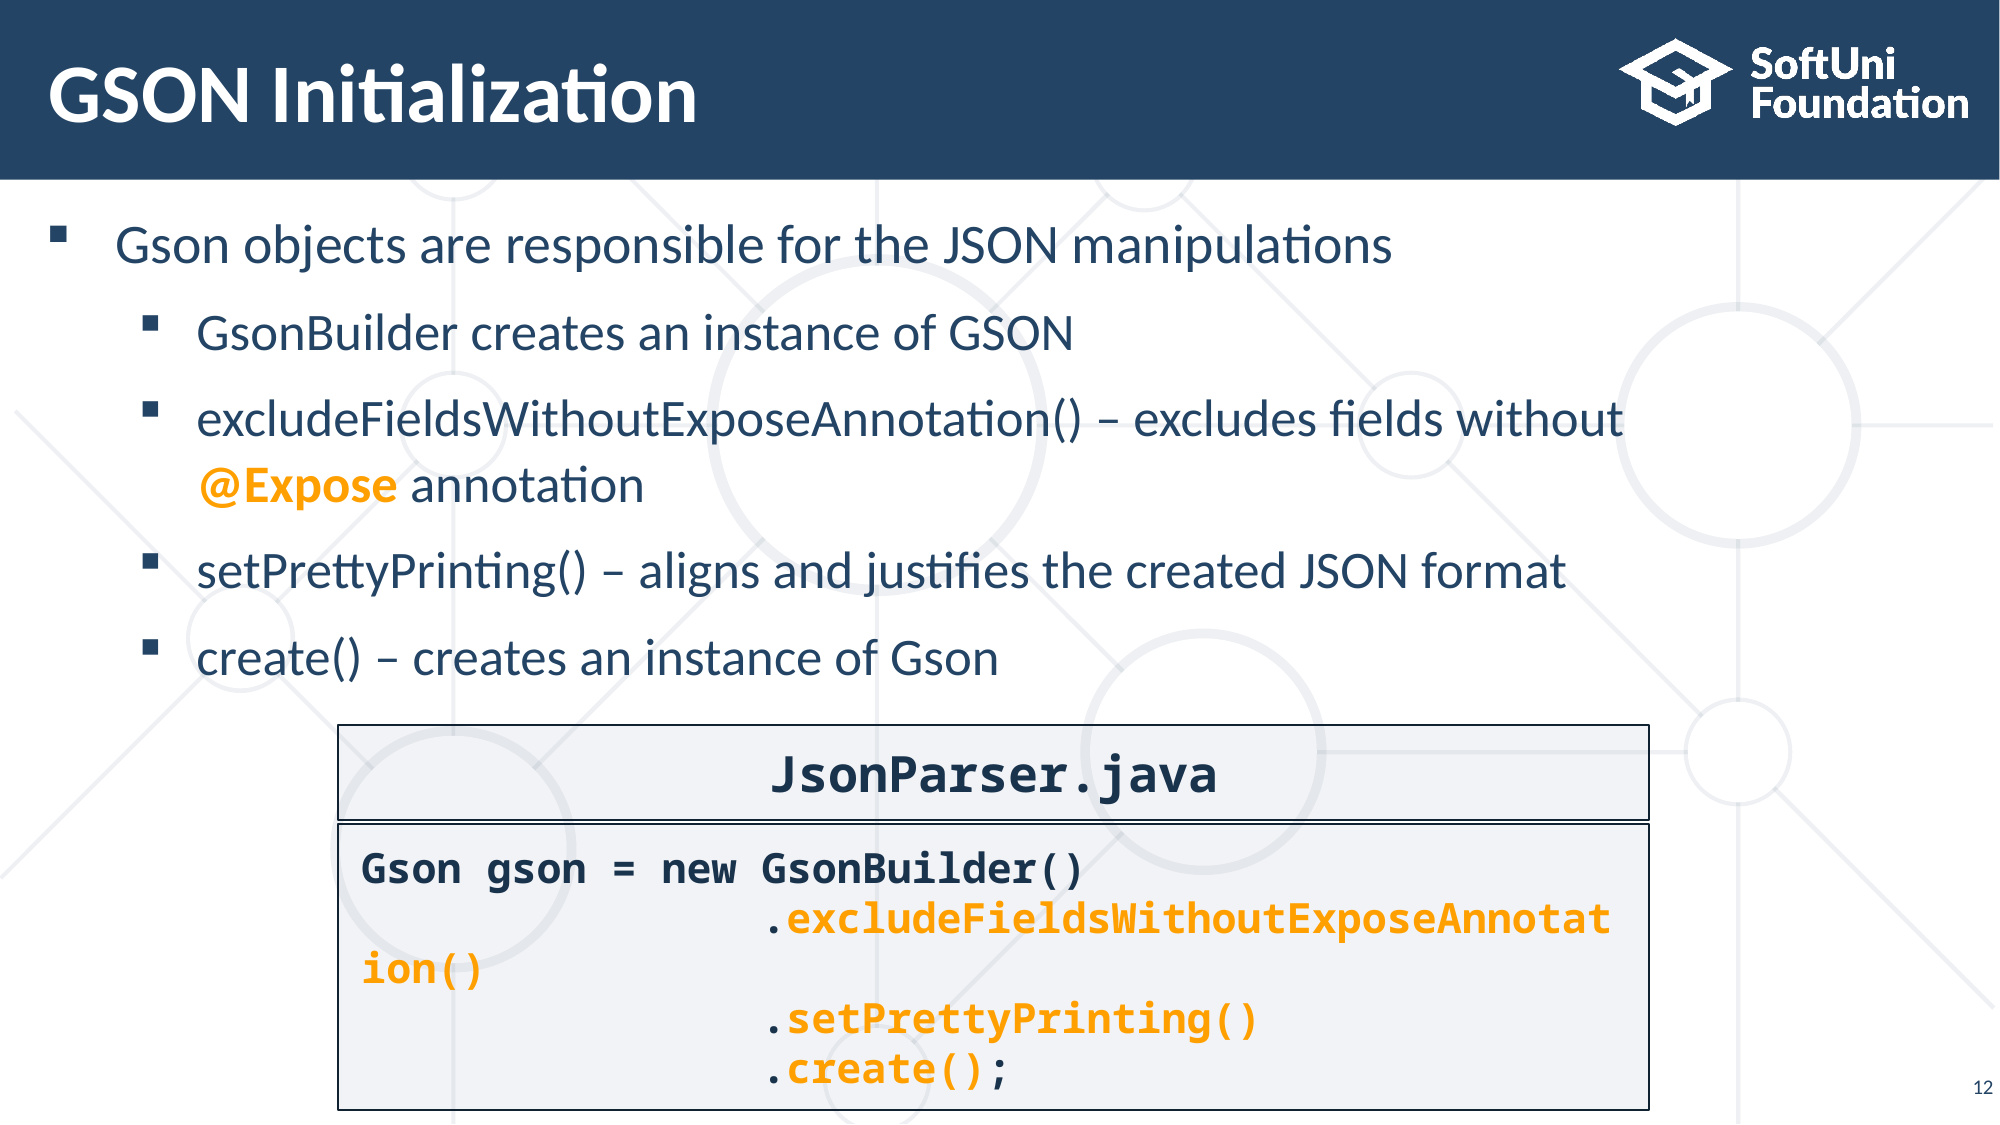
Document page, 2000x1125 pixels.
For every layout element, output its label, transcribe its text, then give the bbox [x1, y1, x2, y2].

title GSON Initialization [31, 16, 1591, 162]
text_box Gson gson = new GsonBuilder() .excludeFieldsWithoutExposeAnnotation() .setPrettyPrinting() .create(); [337, 824, 1650, 1110]
text_box JsonParser.java [337, 724, 1650, 821]
picture [1618, 38, 1968, 126]
list Gson objects are responsible for the JSON manipulations GsonBuilder creates an instance of GSON excludeFieldsWithoutExposeAnnotation() – excludes fields without @Expose annotation setPrettyPrinting() – aligns and justifies the created JSON format create() – creates an instance of Gson [27, 198, 1965, 698]
slide_number 12 [1929, 1070, 2000, 1103]
